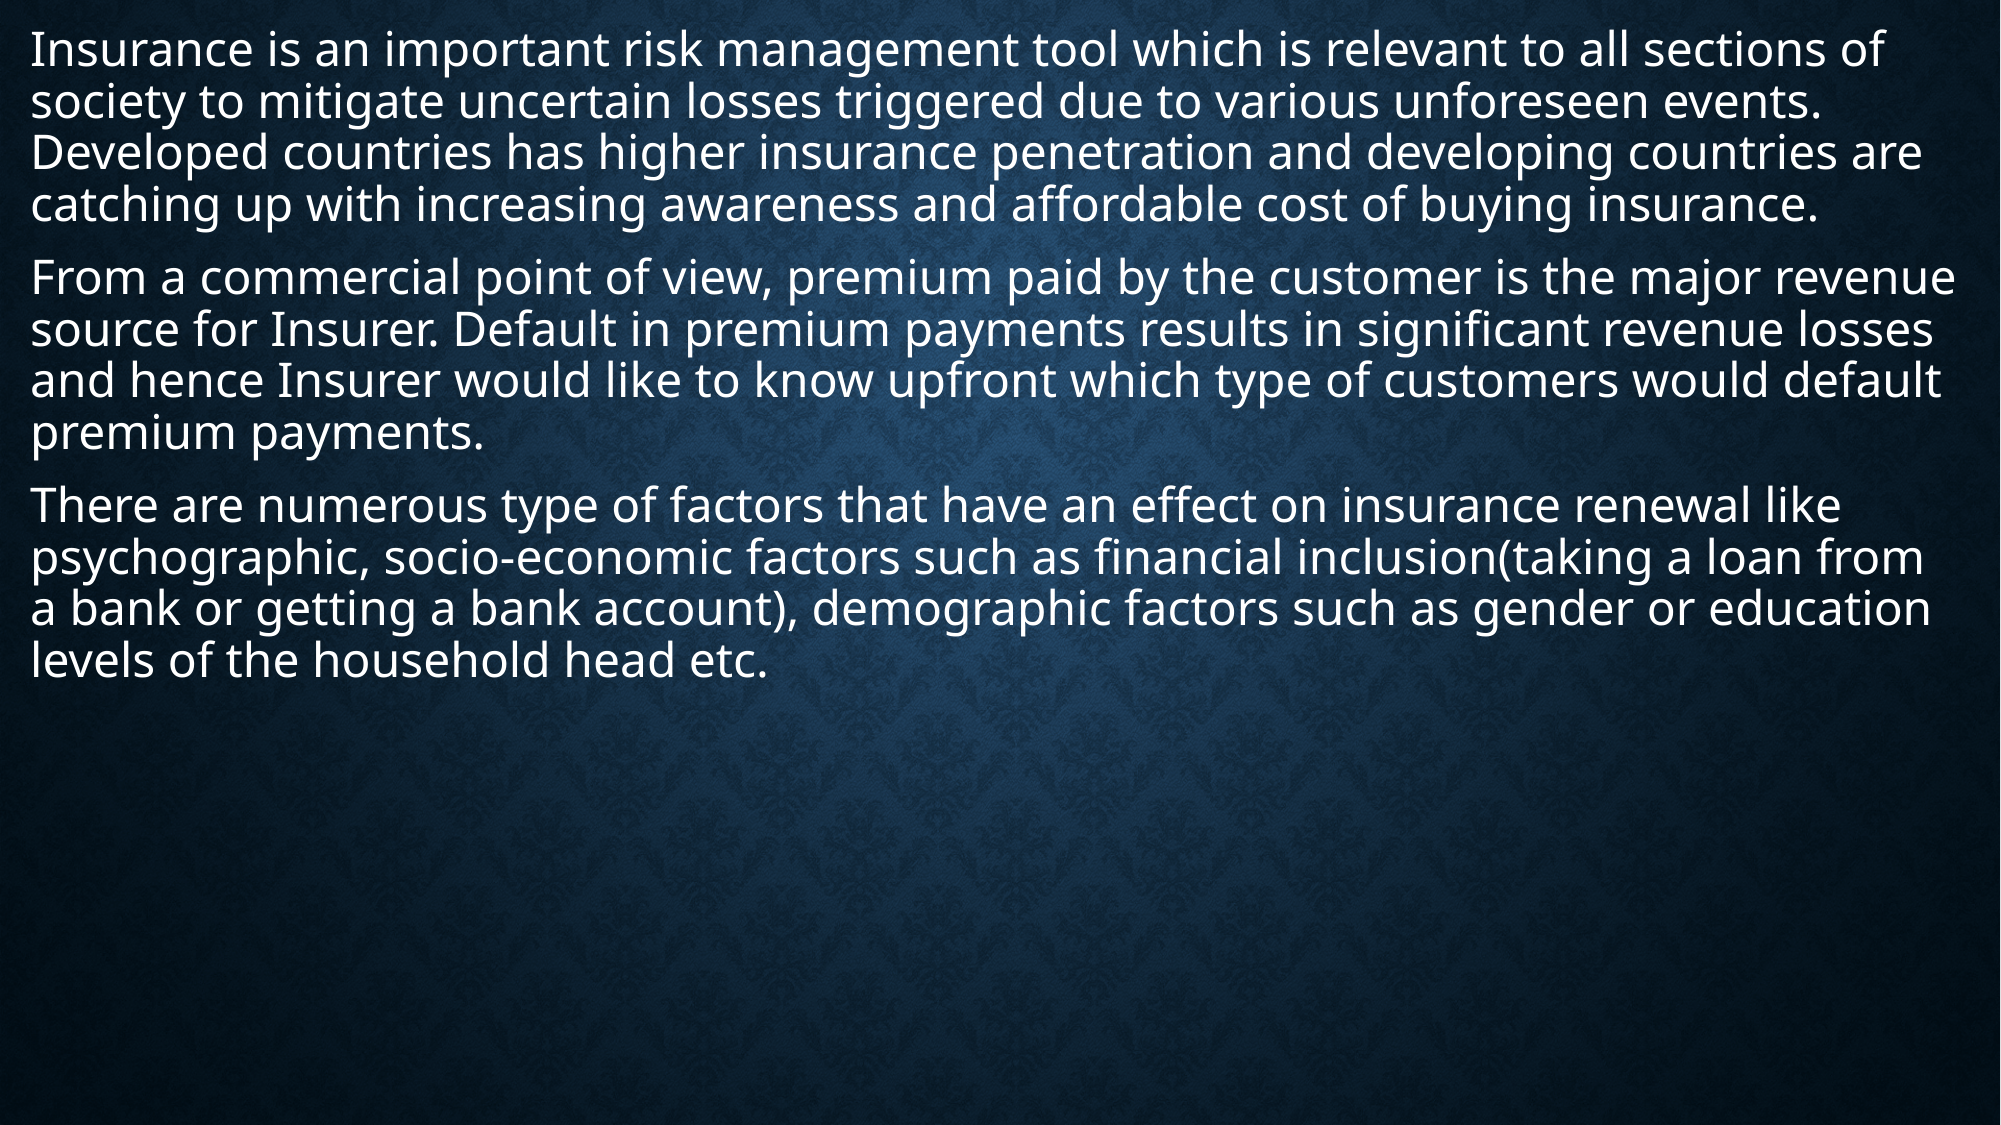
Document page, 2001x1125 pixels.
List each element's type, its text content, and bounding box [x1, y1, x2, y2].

text_box Insurance is an important risk management tool which is relevant to all sections of society to mitigate uncertain losses triggered due to various unforeseen events. Developed countries has higher insurance penetration and developing countries are catching up with increasing awareness and affordable cost of buying insurance. From a commercial point of view, premium paid by the customer is the major revenue source for Insurer. Default in premium payments results in significant revenue losses and hence Insurer would like to know upfront which type of customers would default premium payments. There are numerous type of factors that have an effect on insurance renewal like psychographic, socio-economic factors such as financial inclusion(taking a loan from a bank or getting a bank account), demographic factors such as gender or education levels of the household head etc. [15, 17, 1981, 1107]
